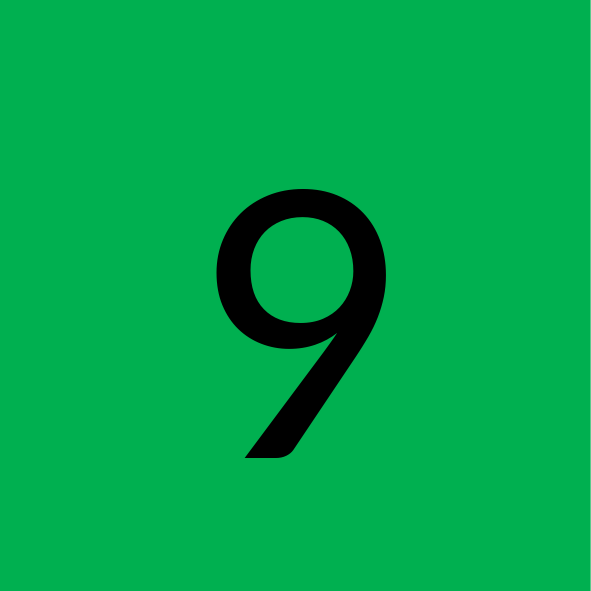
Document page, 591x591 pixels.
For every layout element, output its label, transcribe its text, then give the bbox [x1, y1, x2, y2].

text_box 9 [175, 36, 416, 549]
